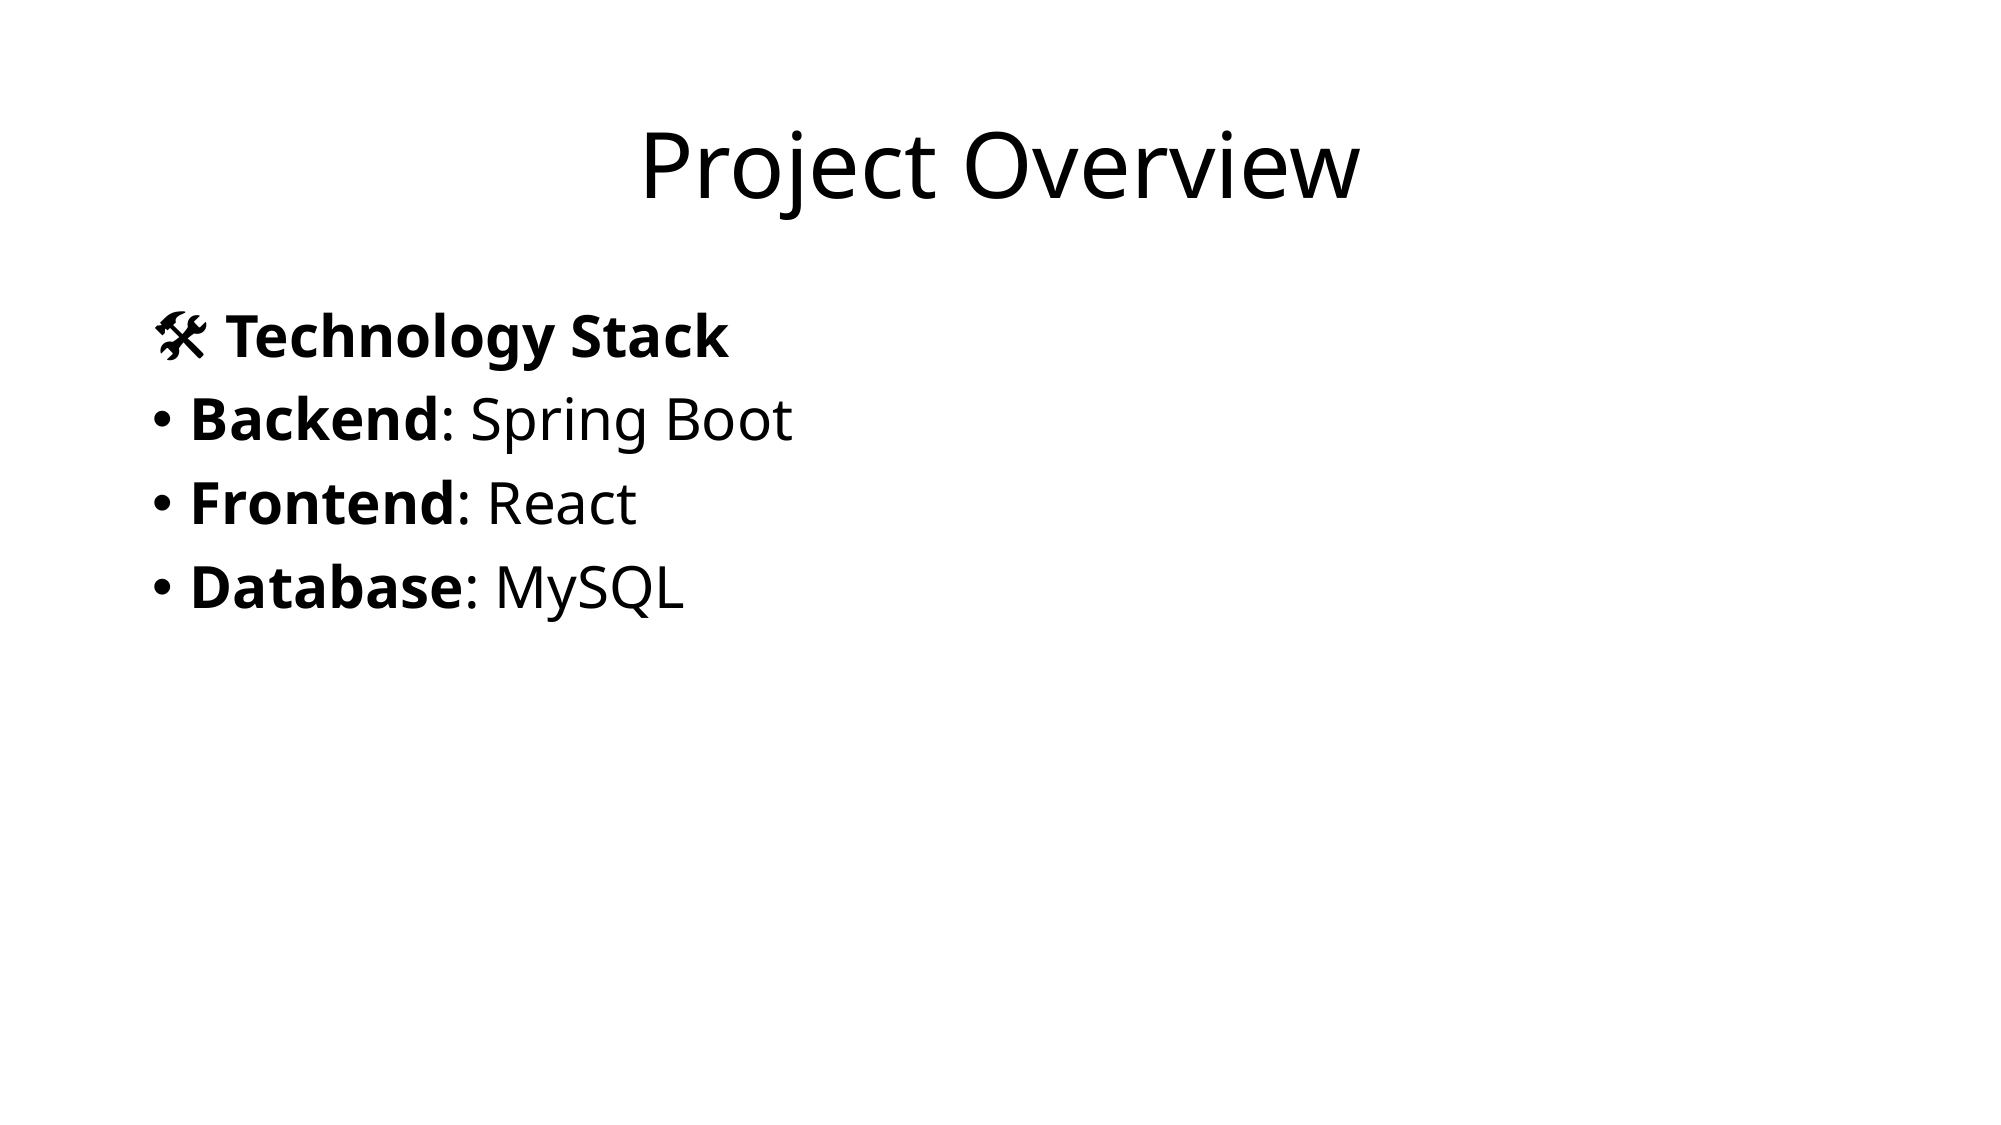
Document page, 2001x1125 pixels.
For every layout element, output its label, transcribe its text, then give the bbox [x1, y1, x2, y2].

list 🛠 Technology Stack Backend: Spring Boot Frontend: React Database: MySQL [137, 299, 1863, 1014]
title Project Overview [137, 59, 1863, 278]
